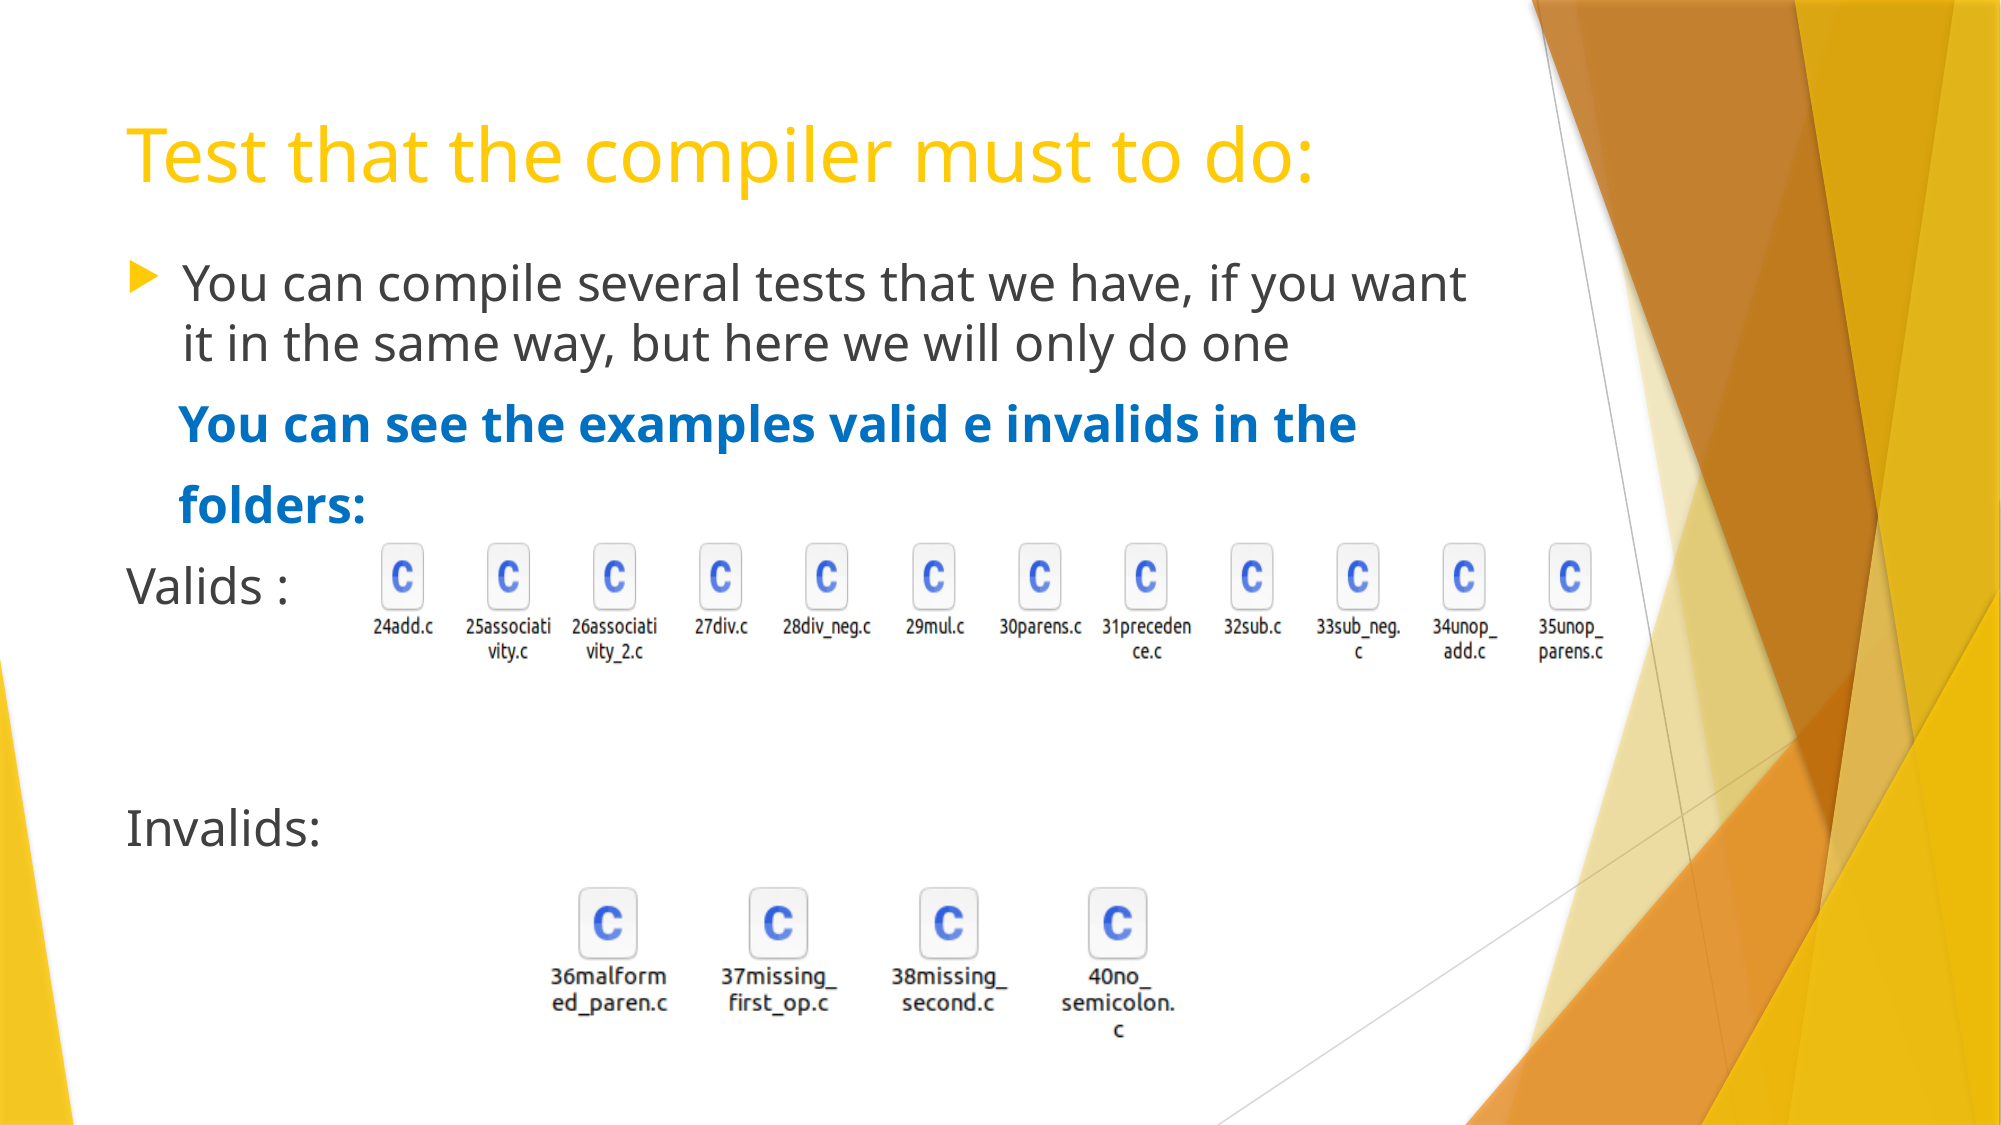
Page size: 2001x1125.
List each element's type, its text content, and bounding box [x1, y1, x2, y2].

title Test that the compiler must to do: [111, 99, 1522, 244]
picture [356, 541, 1623, 677]
picture [539, 880, 1233, 1053]
list You can compile several tests that we have, if you want it in the same way, but here we will only do one You can see the examples valid e invalids in the folders: Valids : Invalids: [111, 244, 1522, 881]
